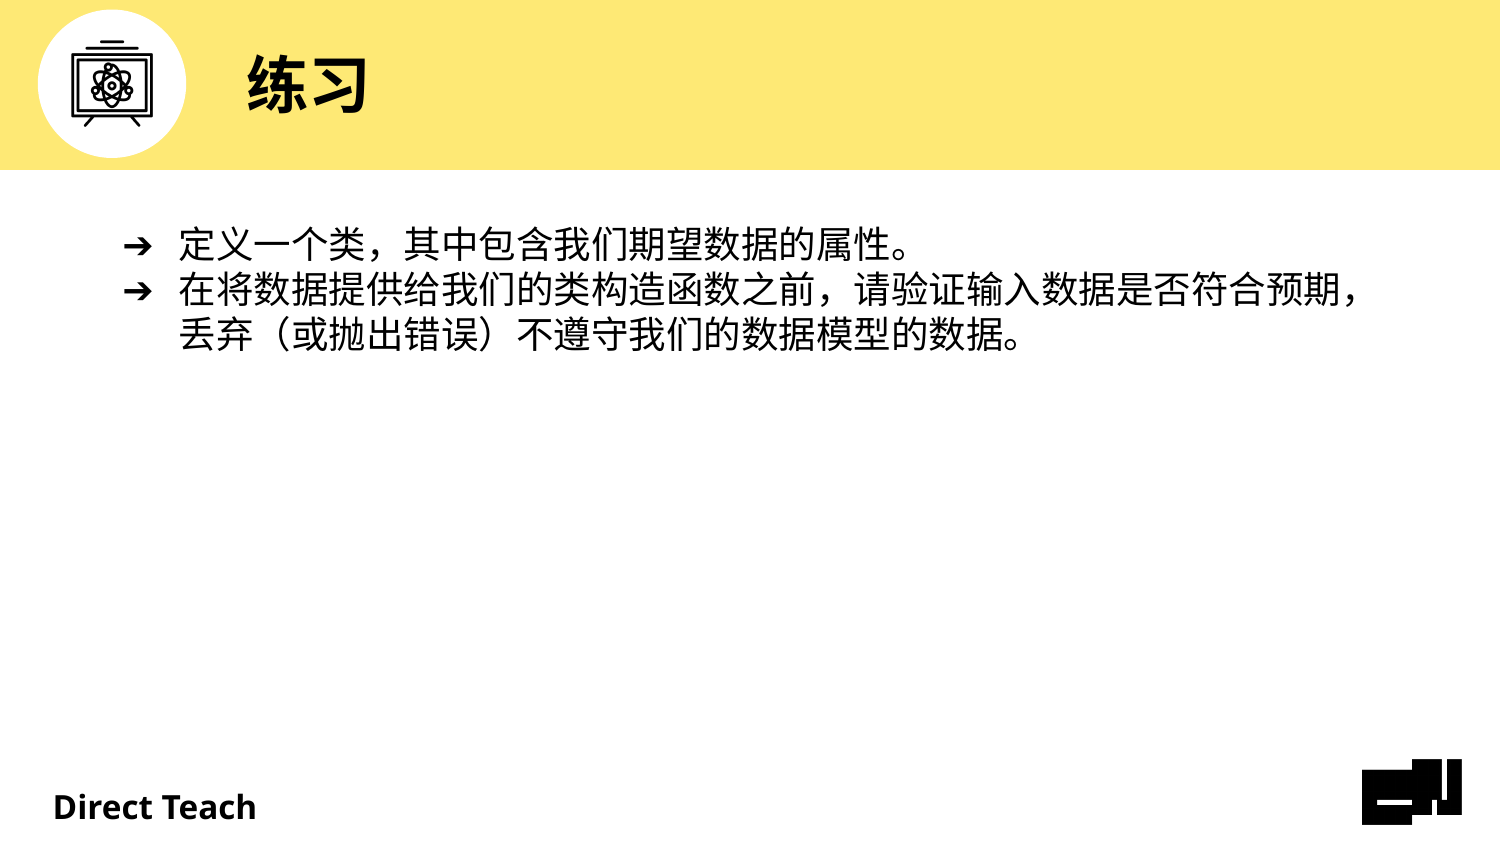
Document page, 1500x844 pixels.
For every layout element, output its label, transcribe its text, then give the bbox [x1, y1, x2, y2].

list 定义一个类，其中包含我们期望数据的属性。 在将数据提供给我们的类构造函数之前，请验证输入数据是否符合预期，丢弃（或抛出错误）不遵守我们的数据模型的数据。 [88, 206, 1425, 751]
picture [67, 38, 157, 129]
title 练习 [231, 9, 1463, 158]
picture [1362, 759, 1462, 825]
